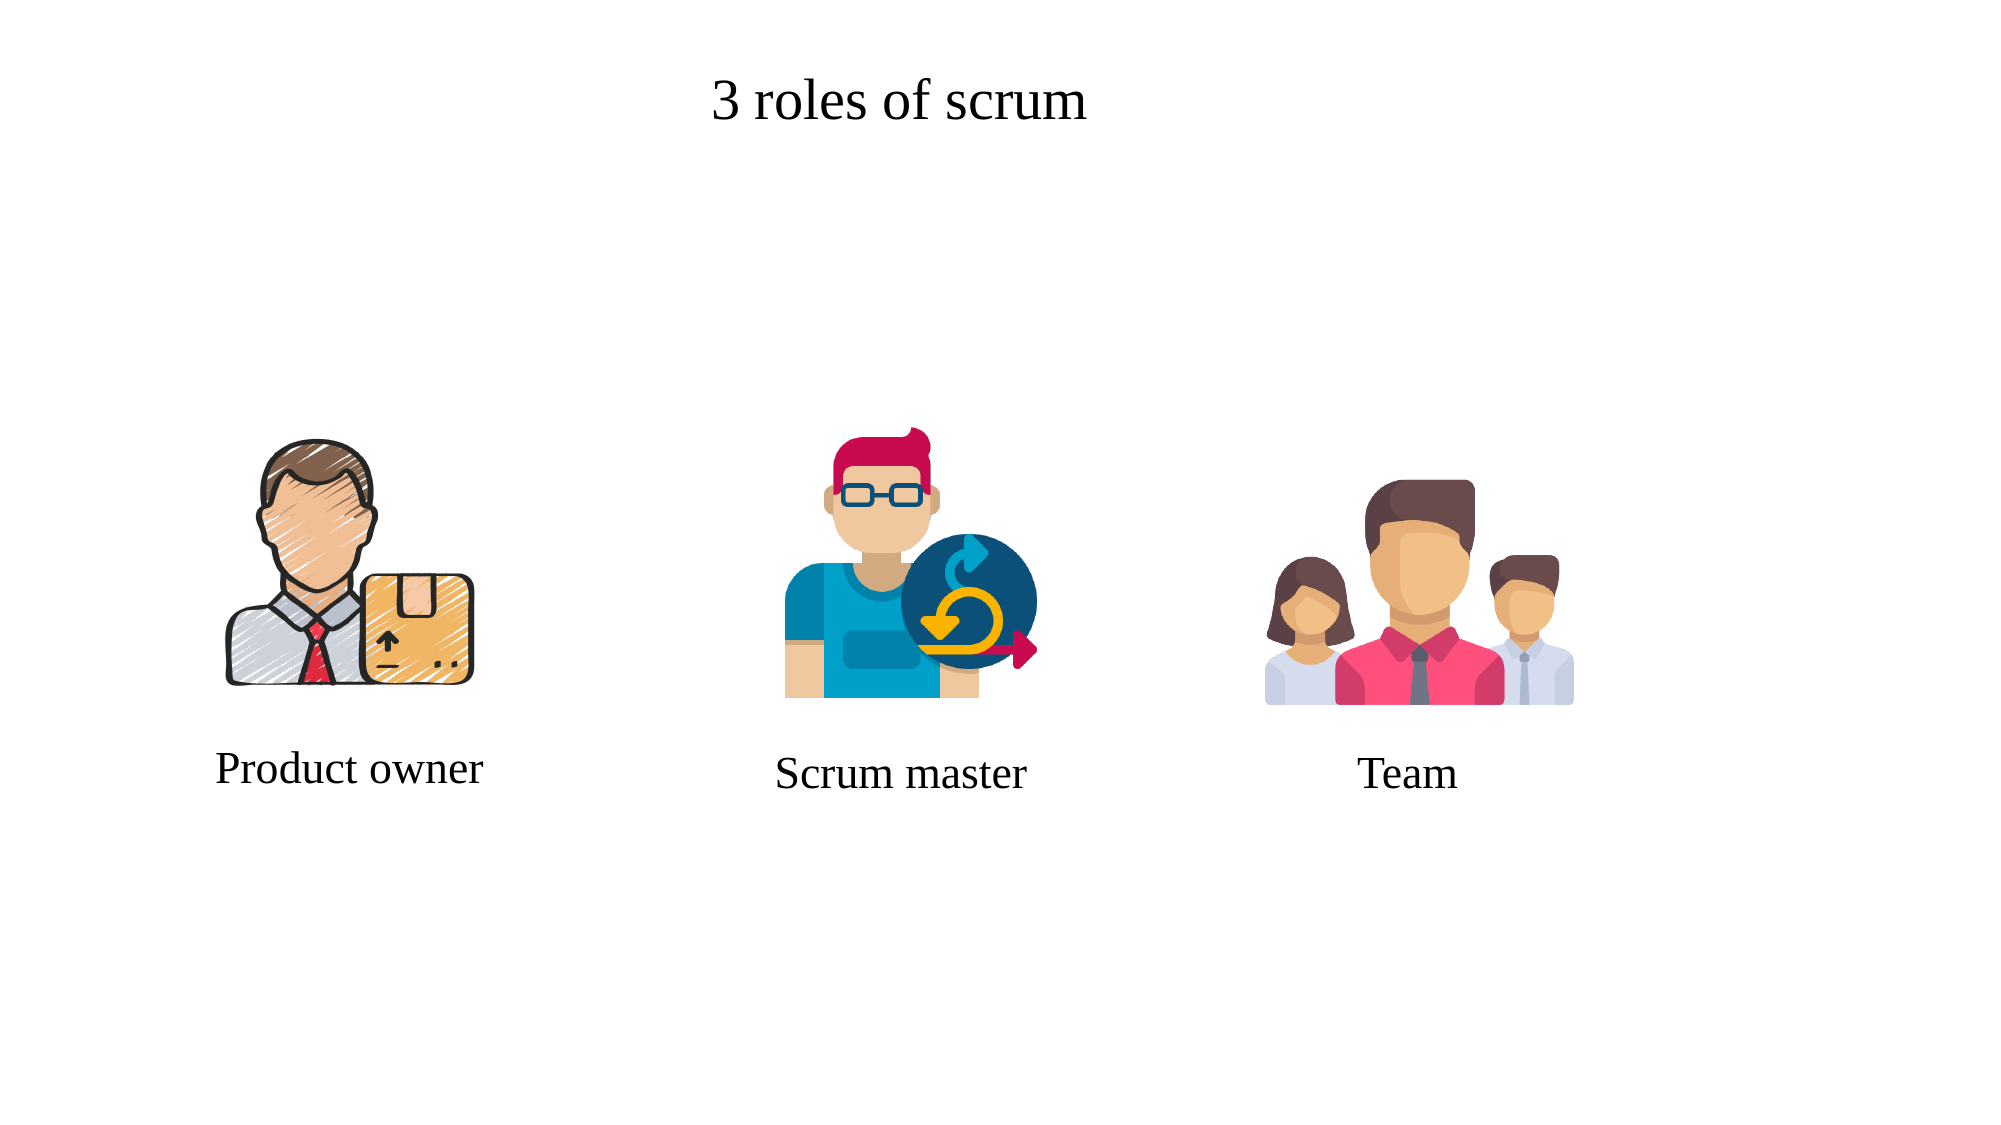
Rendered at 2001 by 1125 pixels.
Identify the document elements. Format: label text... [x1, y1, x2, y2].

text_box Product owner [200, 730, 499, 800]
text_box Scrum master [759, 734, 1043, 805]
picture [224, 437, 475, 688]
text_box 3 roles of scrum [696, 53, 1104, 139]
picture [1265, 437, 1574, 747]
picture [746, 408, 1056, 717]
text_box Team [1342, 747, 1473, 805]
